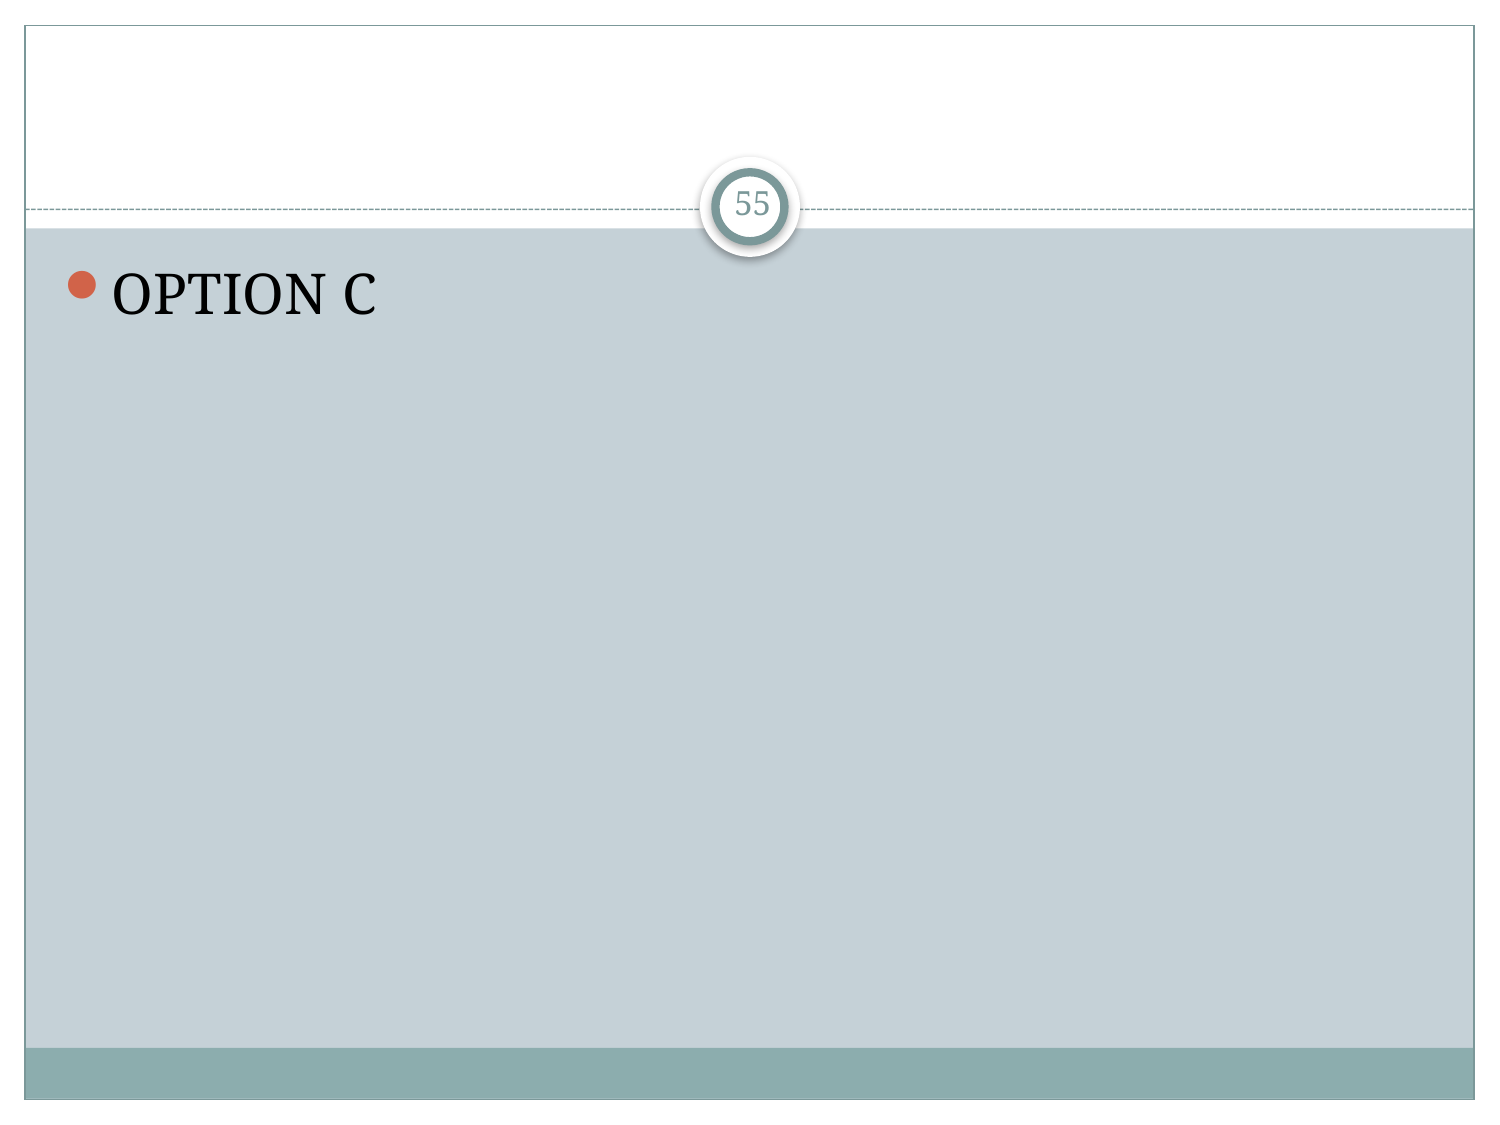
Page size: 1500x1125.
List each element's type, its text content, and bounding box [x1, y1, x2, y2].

list OPTION C [49, 250, 1445, 1001]
slide_number 55 [715, 168, 791, 241]
